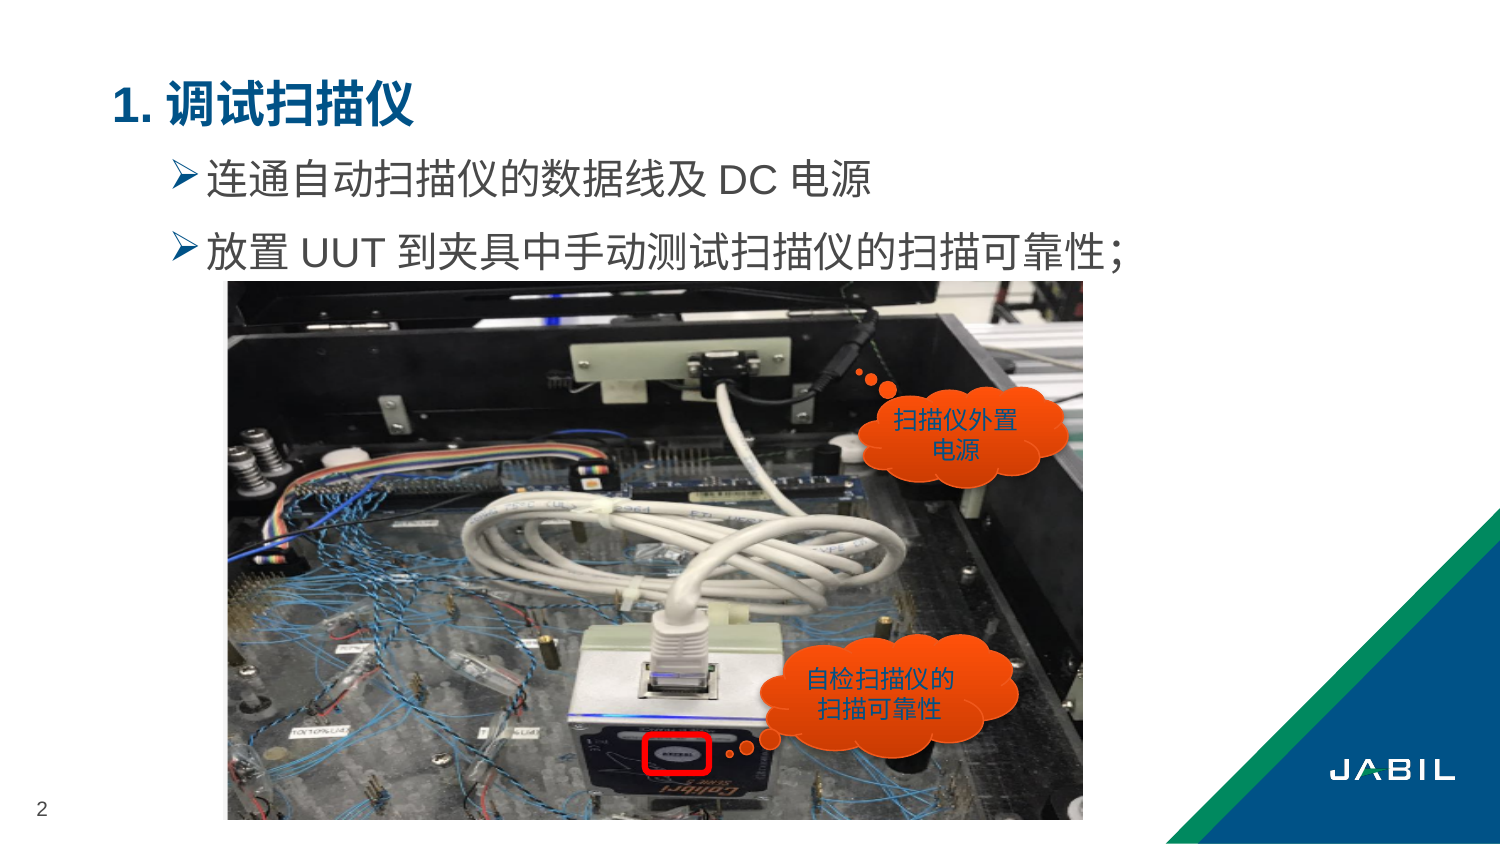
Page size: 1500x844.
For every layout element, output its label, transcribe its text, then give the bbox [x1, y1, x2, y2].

picture [223, 281, 1083, 820]
title 1.调试扫描仪 [96, 19, 1403, 142]
list 连通自动扫描仪的数据线及DC电源 放置UUT到夹具中手动测试扫描仪的扫描可靠性； [153, 148, 1165, 325]
picture [1330, 759, 1455, 780]
